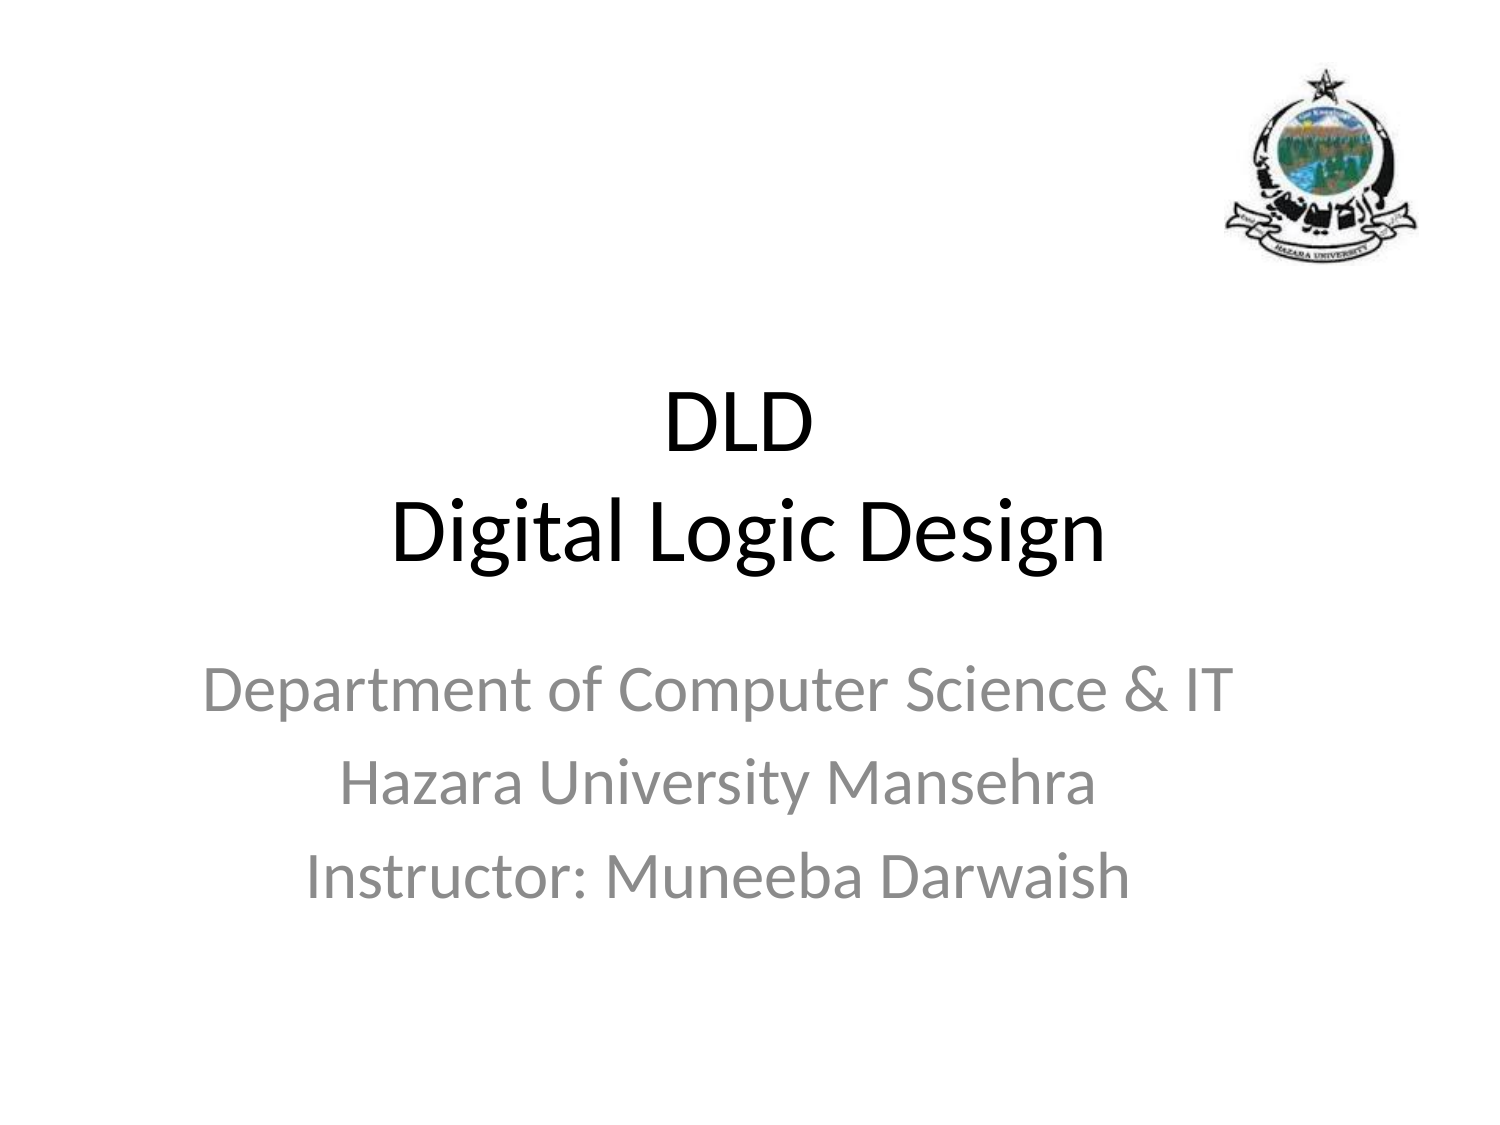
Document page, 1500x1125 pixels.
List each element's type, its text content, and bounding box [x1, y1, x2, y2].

title DLD Digital Logic Design [112, 349, 1388, 591]
subtitle Department of Computer Science & IT Hazara University Mansehra Instructor: Muneeba Darwaish [162, 637, 1275, 925]
picture [1224, 62, 1419, 266]
